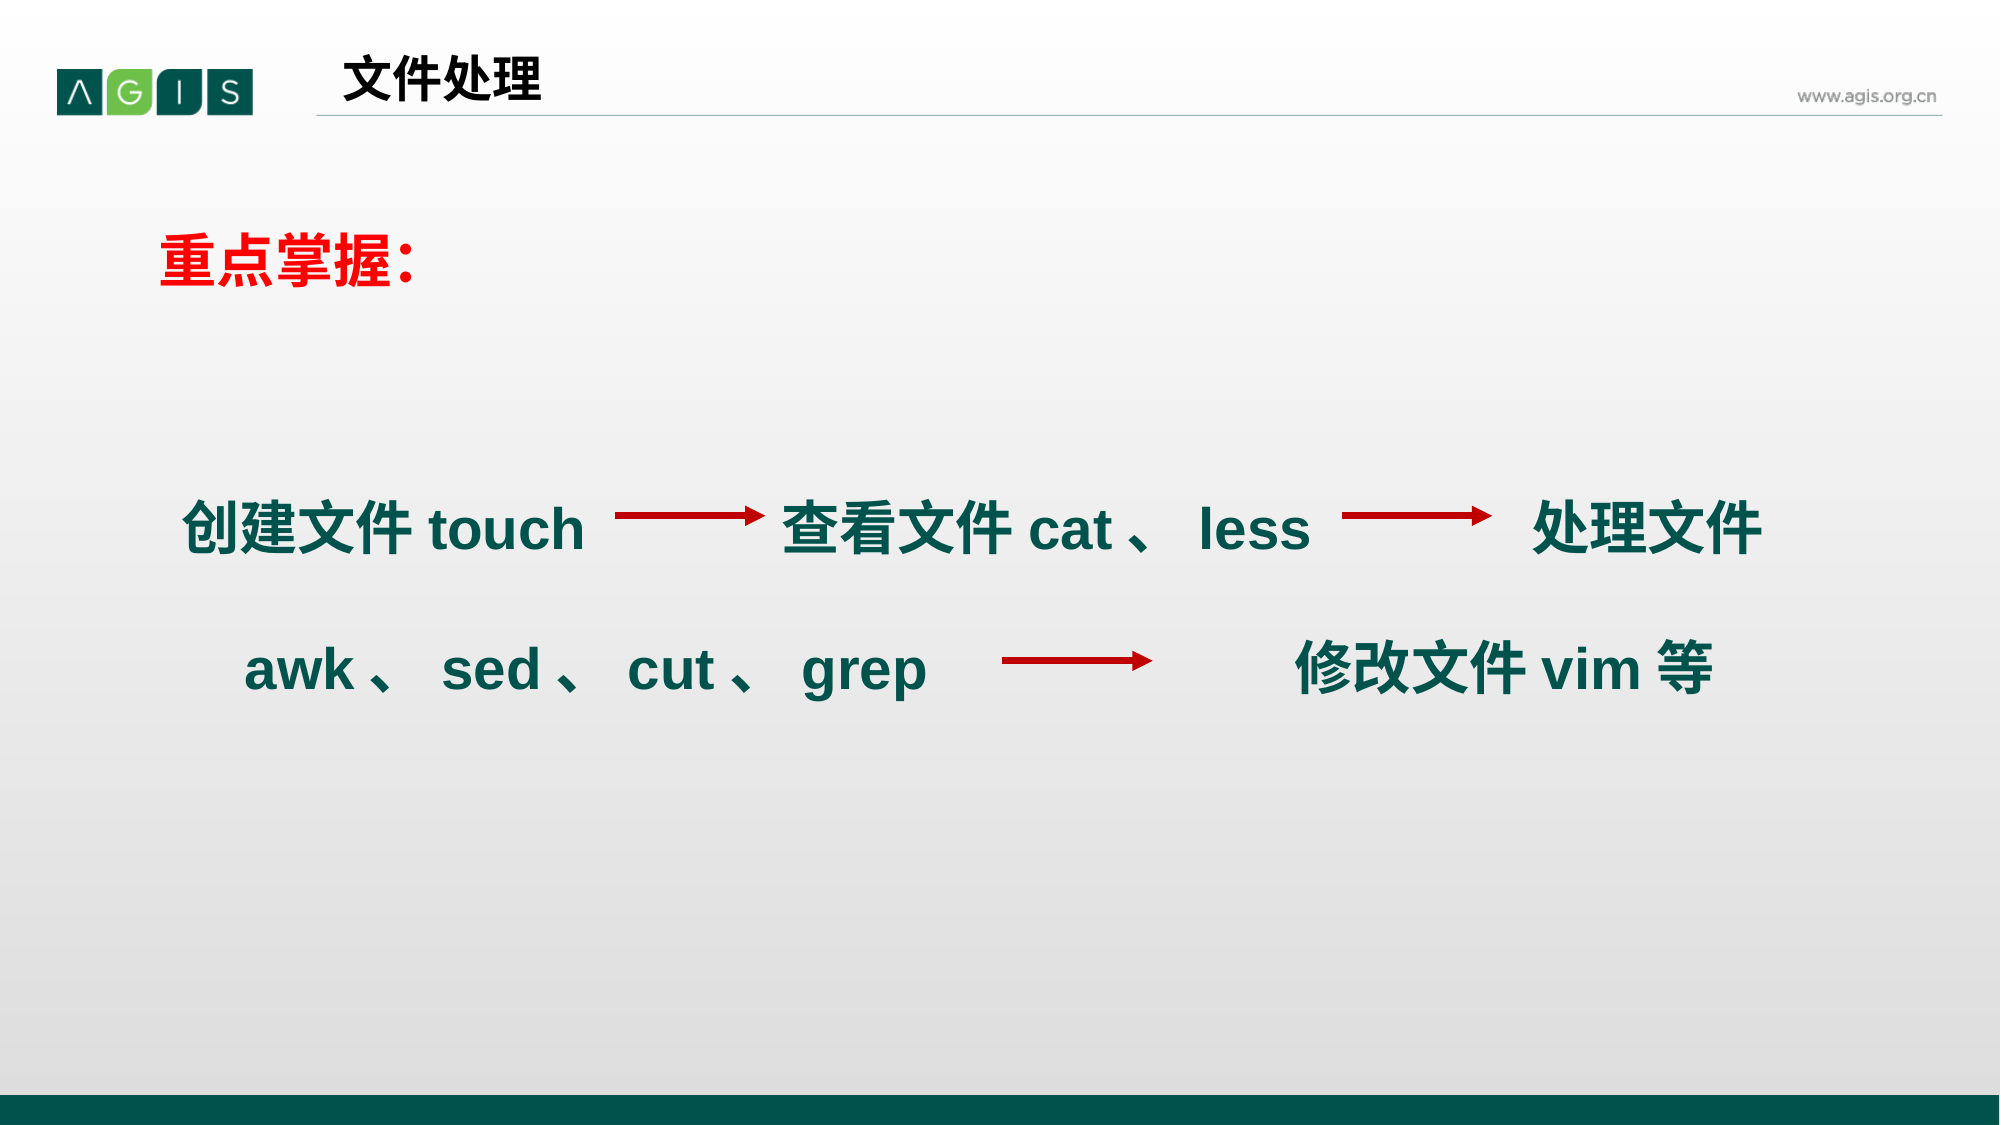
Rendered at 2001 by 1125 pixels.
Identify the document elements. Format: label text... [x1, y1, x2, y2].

text_box 文件处理 [328, 39, 1254, 69]
text_box 重点掌握： [143, 217, 1070, 302]
text_box 创建文件touch 查看文件cat、less 处理文件awk、sed、cut、grep 修改文件vim等 [143, 413, 1816, 709]
picture [57, 69, 1943, 116]
picture [0, 1095, 2000, 1125]
